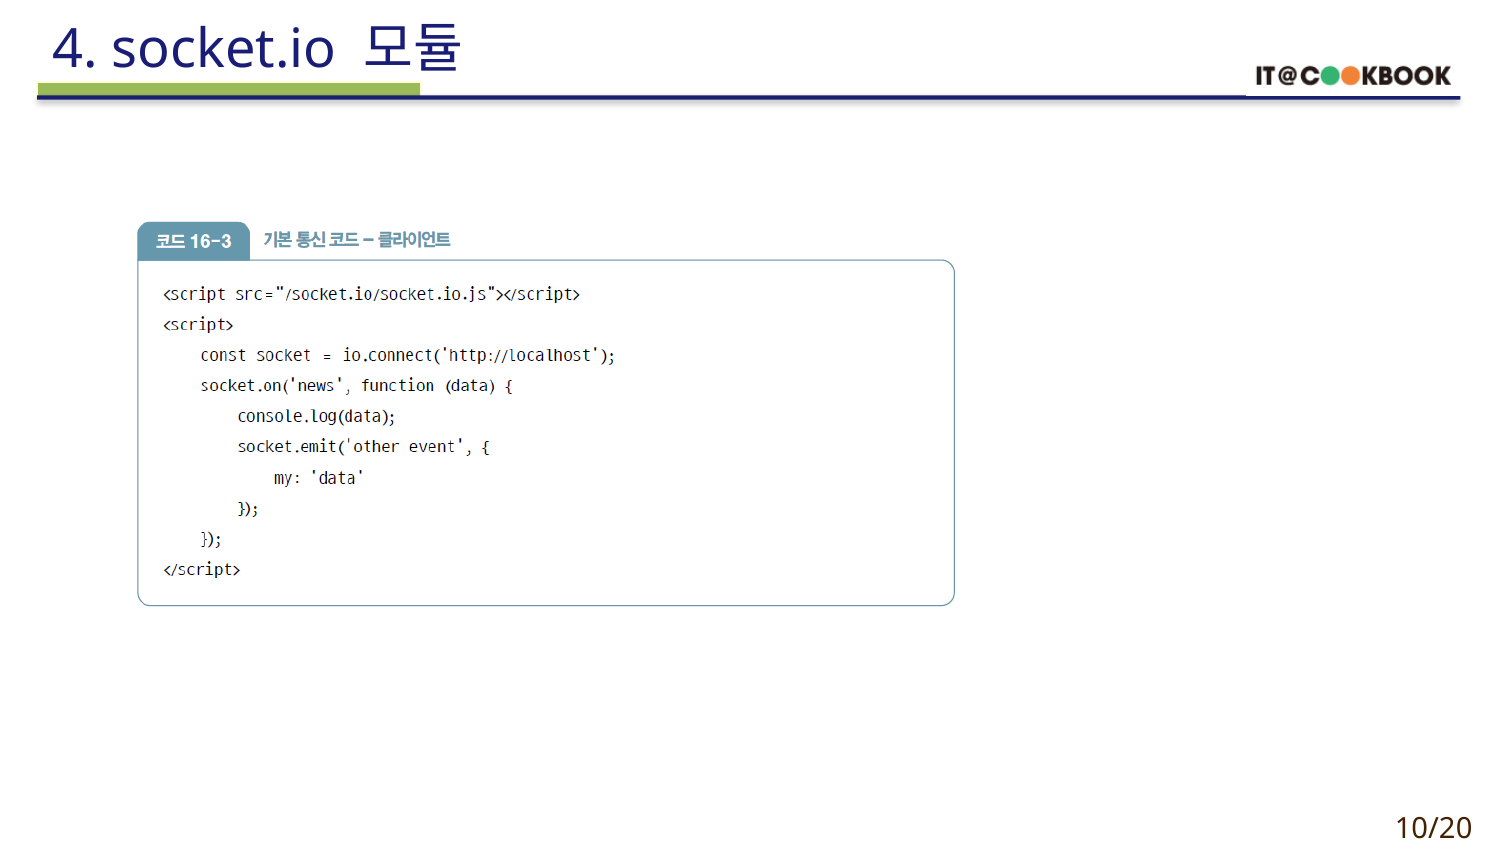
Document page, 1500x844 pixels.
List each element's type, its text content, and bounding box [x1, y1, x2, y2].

picture [1246, 57, 1463, 96]
picture [123, 208, 962, 612]
title 4. socket.io 모듈 [37, 10, 1278, 82]
